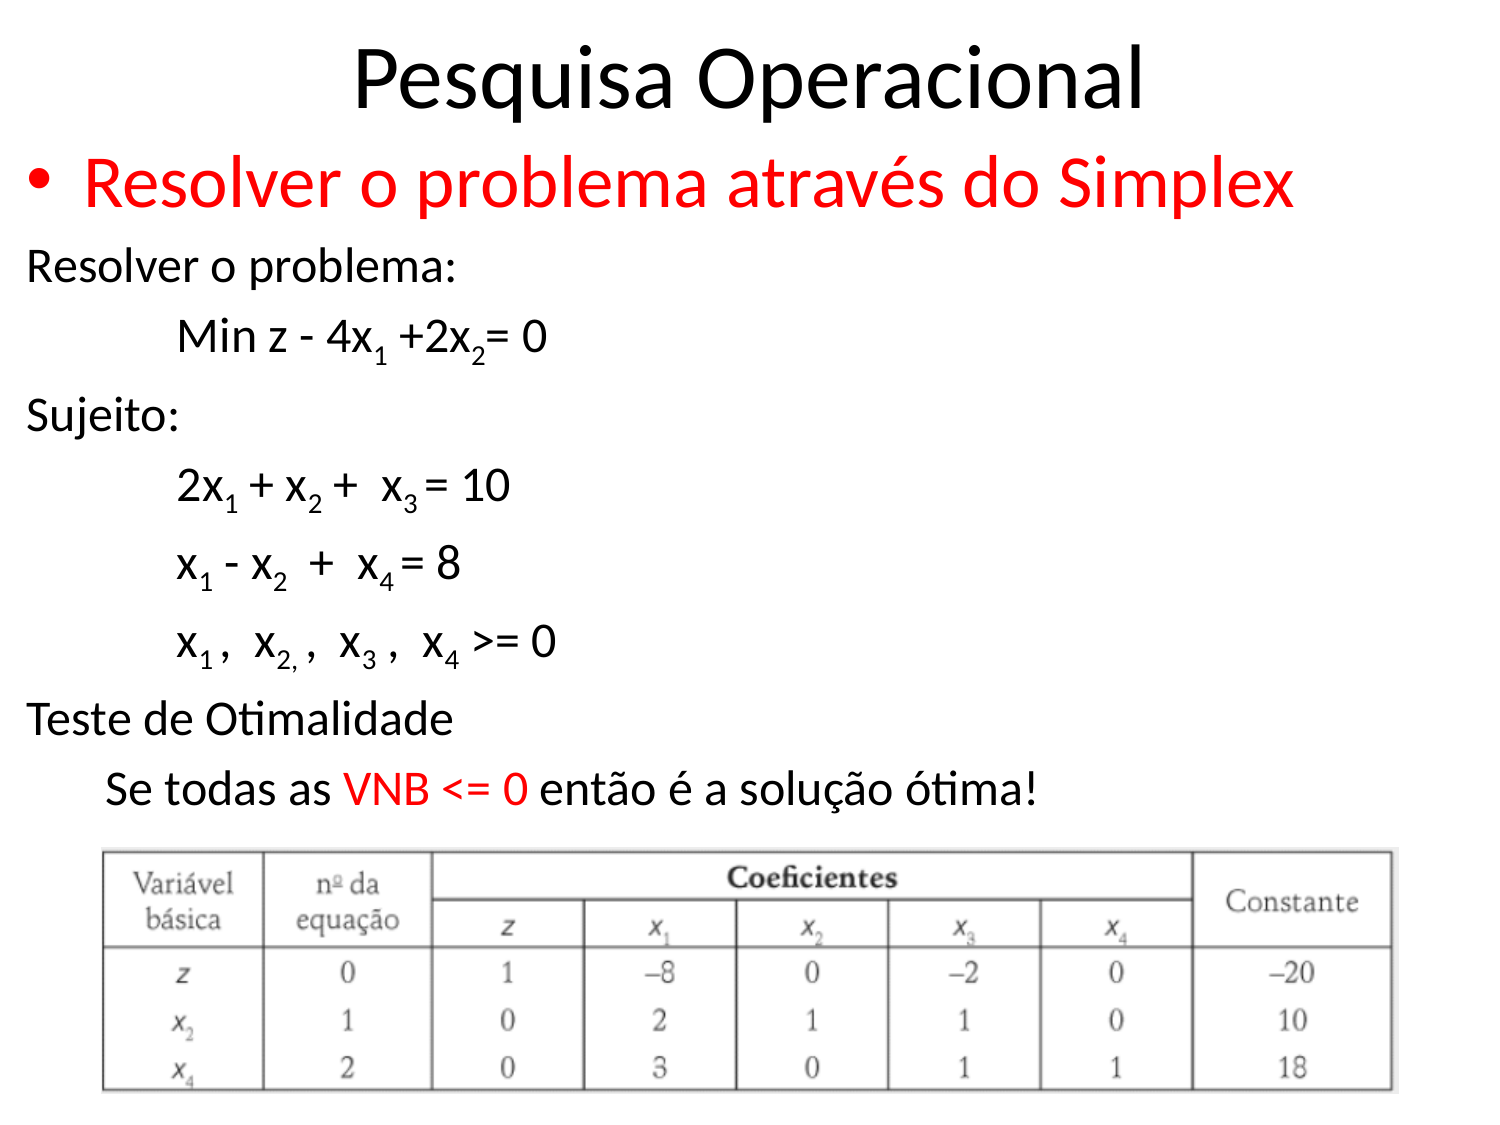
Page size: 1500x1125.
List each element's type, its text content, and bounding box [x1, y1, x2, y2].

list Resolver o problema através do Simplex Resolver o problema: Min z - 4x1 +2x2= 0 Sujeito: 2x1 + x2 + x3 = 10 x1 - x2 + x4 = 8 x1 , x2, , x3 , x4 >= 0 Teste de Otimalidade Se todas as VNB <= 0 então é a solução ótima! [11, 125, 1495, 1114]
title Pesquisa Operacional [75, 7, 1425, 138]
picture [101, 846, 1399, 1095]
